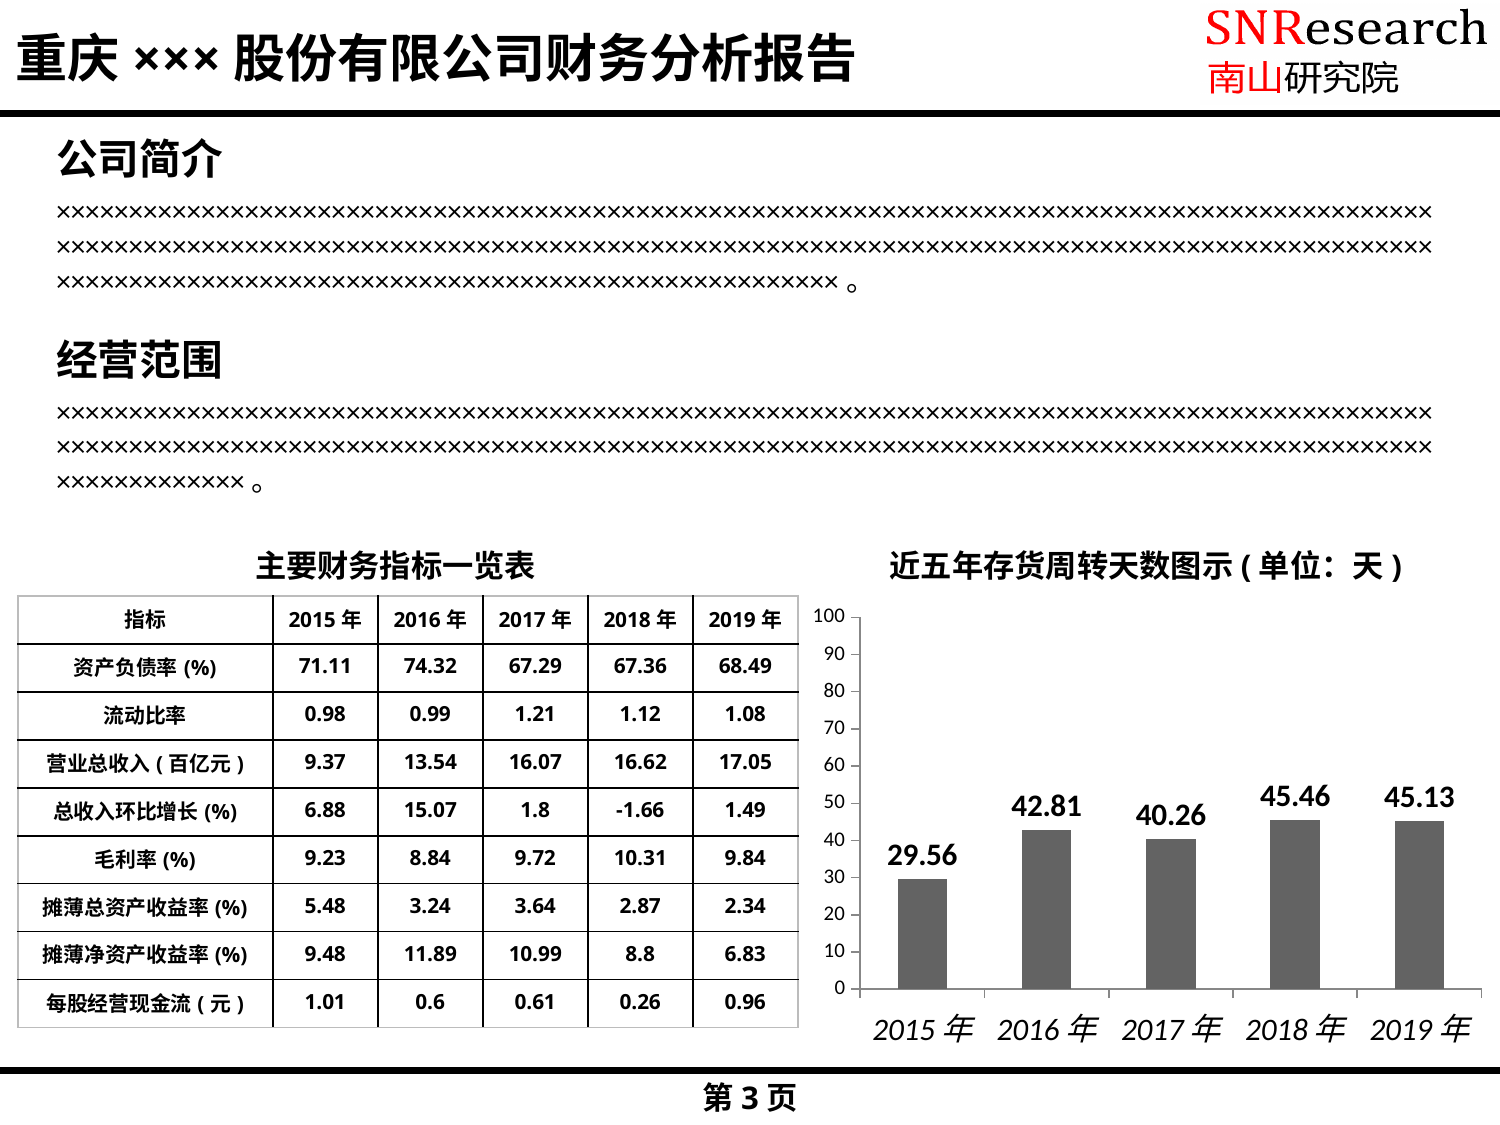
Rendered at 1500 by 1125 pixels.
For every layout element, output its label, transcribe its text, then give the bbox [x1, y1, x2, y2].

title 重庆×××股份有限公司财务分析报告 [0, 0, 1188, 114]
table_cell 6.83 [694, 932, 793, 979]
table_cell 每股经营现金流(元) [19, 980, 272, 1027]
list ××××××××××××××××××××××××××××××××××××××××××××××××××××××××××××××××××××××××××××××××××××××××××××××××××××××××××××××××××××××××××××××××××××××××××××××××××××××××××××××××××××××××××××××××××××××××××××××××××××××××××××××××××××××××××××××××××××××××××××××××××××。 [41, 184, 1459, 327]
list 近五年存货周转天数图示(单位：天) [797, 538, 1495, 597]
table_cell 74.32 [379, 645, 482, 691]
table_cell 0.26 [589, 980, 692, 1027]
table_header 2015年 [274, 597, 377, 643]
table_cell 1.21 [484, 693, 587, 739]
table_cell 16.07 [484, 741, 587, 787]
table_cell 2.34 [694, 884, 793, 931]
table_cell 5.48 [274, 884, 377, 931]
table_cell 9.72 [484, 837, 587, 883]
table_cell 1.01 [274, 980, 377, 1027]
list 公司简介 [41, 125, 761, 184]
list 第3页 [578, 1070, 922, 1125]
table_cell 1.12 [589, 693, 692, 739]
table_cell 8.8 [589, 932, 692, 979]
table_cell 11.89 [379, 932, 482, 979]
table_cell 6.88 [274, 789, 377, 835]
table_cell 0.99 [379, 693, 482, 739]
table_cell 16.62 [589, 741, 692, 787]
table_cell 3.64 [484, 884, 587, 931]
table_cell 9.48 [274, 932, 377, 979]
table_cell 10.31 [589, 837, 692, 883]
table_cell 0.6 [379, 980, 482, 1027]
table_cell 8.84 [379, 837, 482, 883]
table_header 2017年 [484, 597, 587, 643]
table_cell 17.05 [694, 741, 793, 787]
table_cell 摊薄总资产收益率(%) [19, 884, 272, 931]
table_cell 15.07 [379, 789, 482, 835]
table_cell 2.87 [589, 884, 692, 931]
table_cell 68.49 [694, 645, 793, 691]
table_cell 总收入环比增长(%) [19, 789, 272, 835]
table_header 2018年 [589, 597, 692, 643]
table_header 2016年 [379, 597, 482, 643]
table_cell 资产负债率(%) [19, 645, 272, 691]
table_cell 9.23 [274, 837, 377, 883]
table_cell 1.8 [484, 789, 587, 835]
table_cell 67.29 [484, 645, 587, 691]
table_cell 0.98 [274, 693, 377, 739]
table_cell 9.84 [694, 837, 793, 883]
table_cell 71.11 [274, 645, 377, 691]
table_cell 1.49 [694, 789, 793, 835]
table_cell 摊薄净资产收益率(%) [19, 932, 272, 979]
table_cell 10.99 [484, 932, 587, 979]
table_cell 0.61 [484, 980, 587, 1027]
table_cell 9.37 [274, 741, 377, 787]
table_cell 13.54 [379, 741, 482, 787]
table_cell 67.36 [589, 645, 692, 691]
table_header 指标 [19, 597, 272, 643]
list 主要财务指标一览表 [41, 538, 750, 597]
table_cell 0.96 [694, 980, 793, 1027]
table_cell -1.66 [589, 789, 692, 835]
table_cell 流动比率 [19, 693, 272, 739]
table_cell 1.08 [694, 693, 793, 739]
list ×××××××××××××××××××××××××××××××××××××××××××××××××××××××××××××××××××××××××××××××××××××××××××××××××××××××××××××××××××××××××××××××××××××××××××××××××××××××××××××××××××××××××××××××××××××××××××××××××××××××××××。 [41, 385, 1459, 528]
table_header 2019年 [694, 597, 797, 643]
list 经营范围 [41, 326, 761, 384]
table_cell 营业总收入(百亿元) [19, 741, 272, 787]
table_cell 3.24 [379, 884, 482, 931]
table_cell 毛利率(%) [19, 837, 272, 883]
chart [798, 597, 1496, 1059]
picture [1200, 3, 1500, 105]
